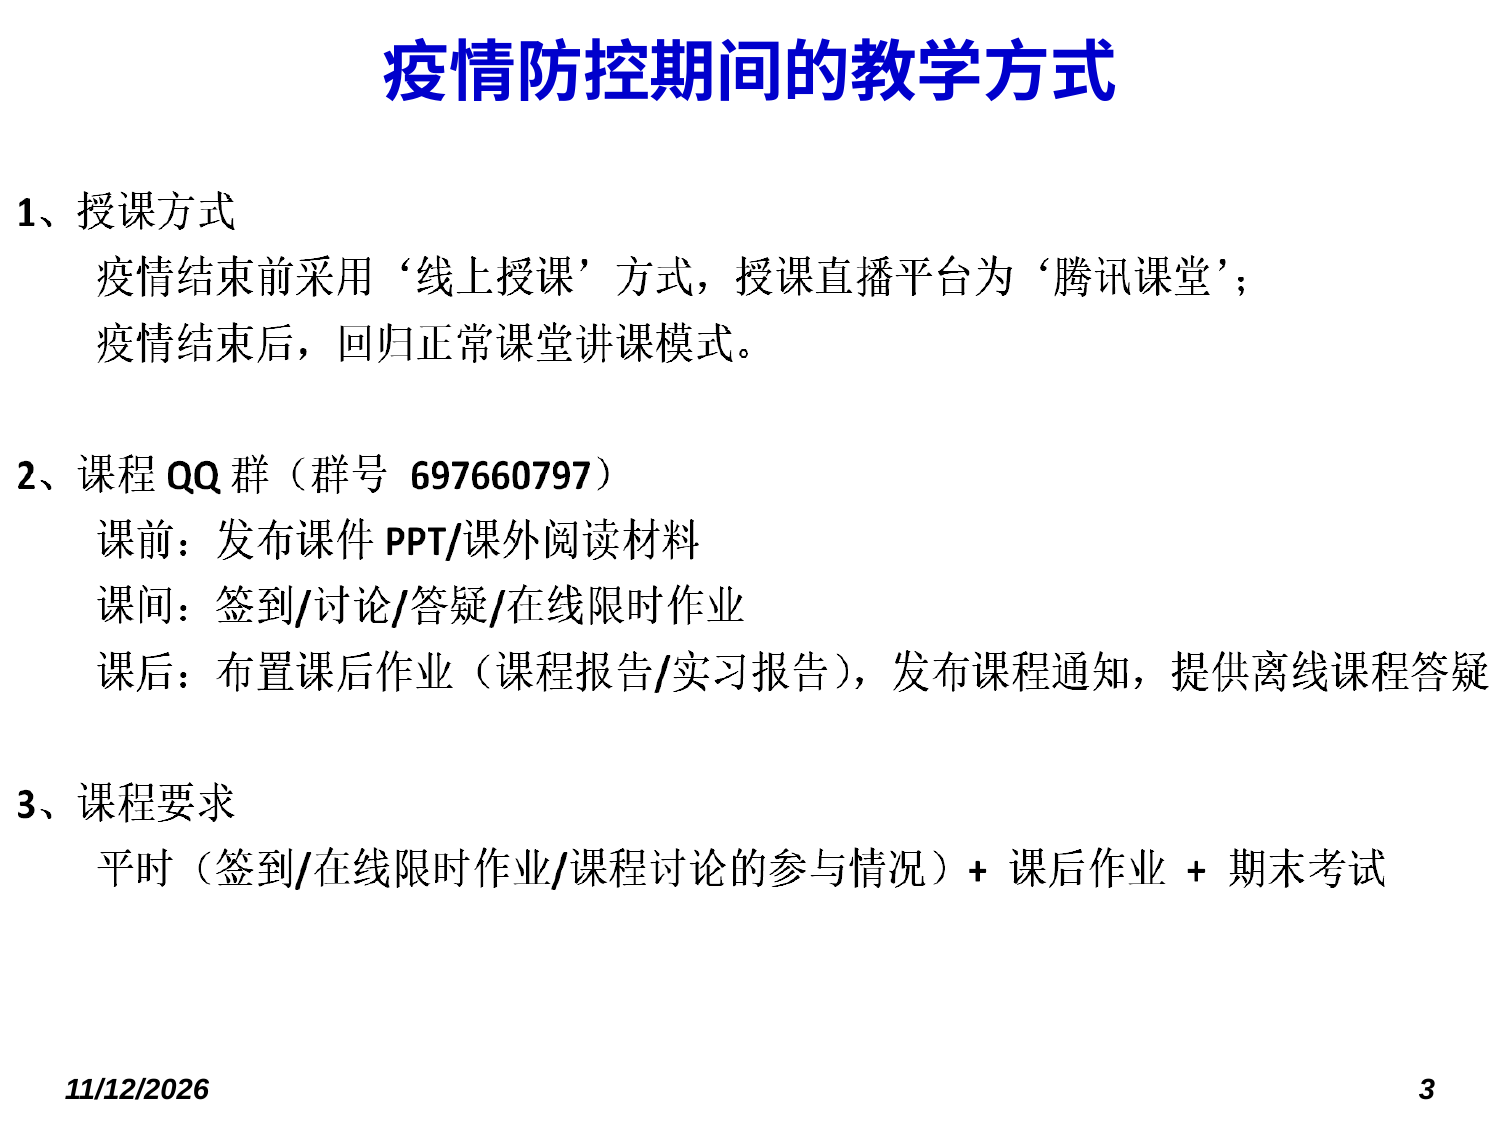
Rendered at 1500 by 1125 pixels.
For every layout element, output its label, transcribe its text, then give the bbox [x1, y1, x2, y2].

picture [9, 180, 1495, 898]
text_box [1137, 1062, 1450, 1113]
title 疫情防控期间的教学方式 [49, 24, 1451, 113]
text_box [49, 1062, 363, 1113]
